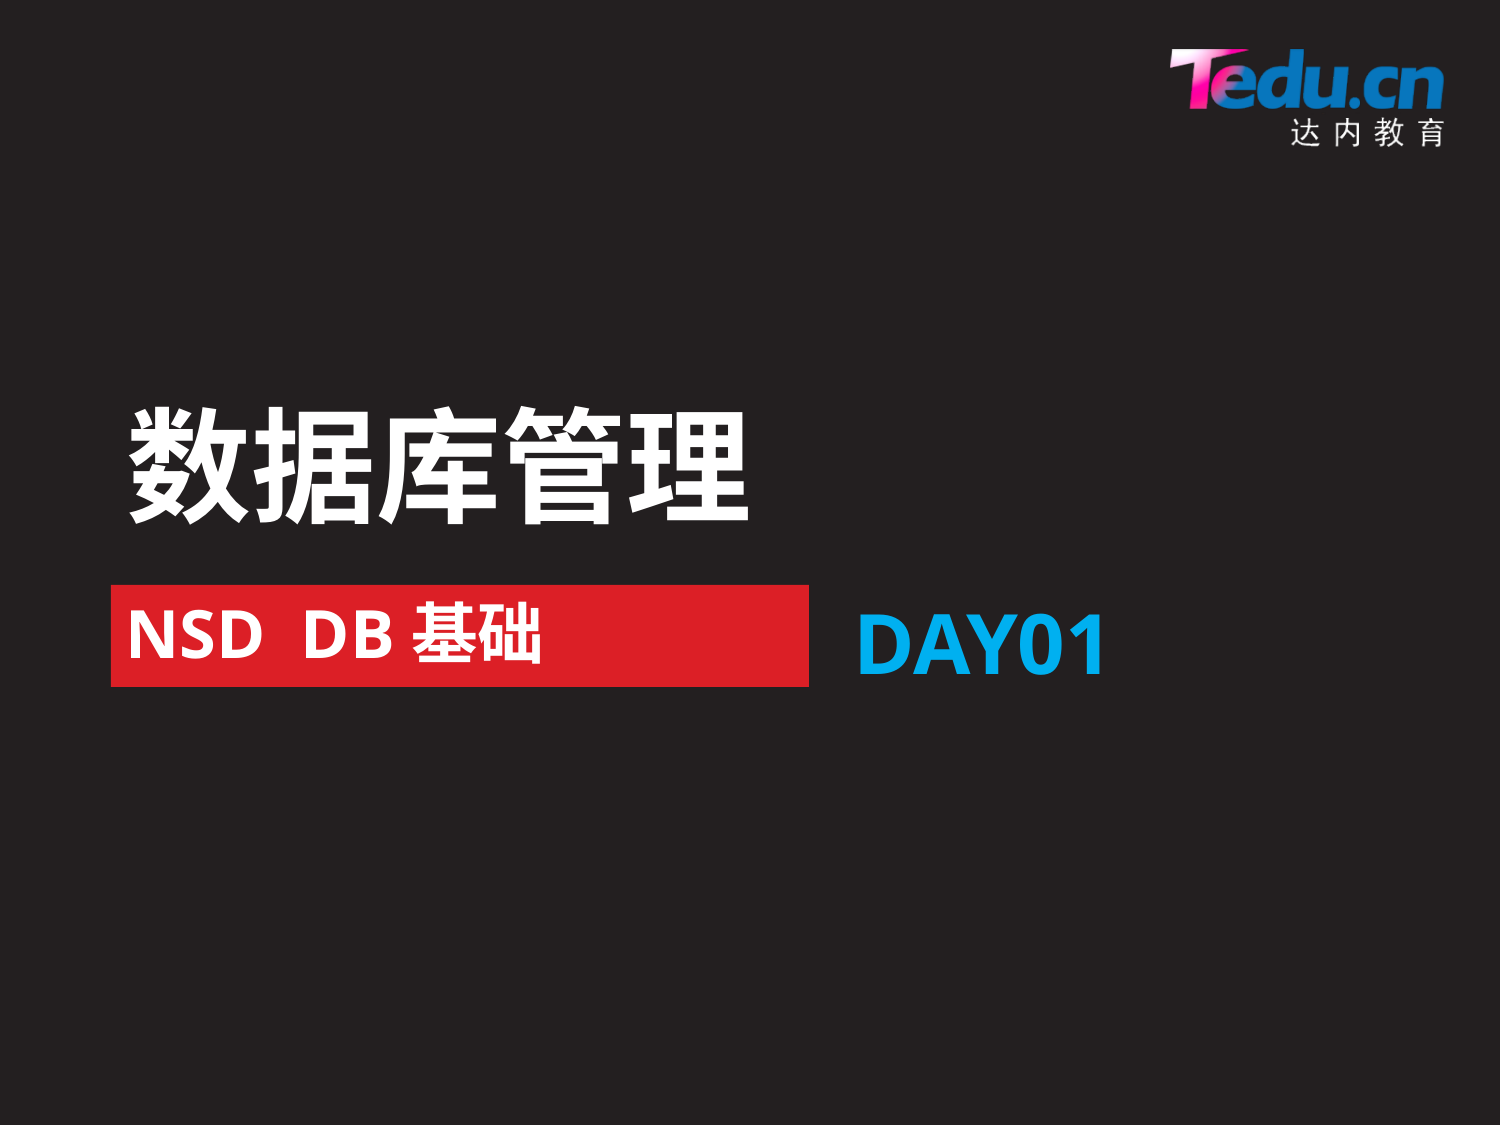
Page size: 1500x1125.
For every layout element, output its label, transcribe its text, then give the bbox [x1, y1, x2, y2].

subtitle NSD DB基础 [110, 584, 761, 687]
title 数据库管理 [111, 342, 1387, 584]
picture [1157, 35, 1459, 162]
list DAY01 [761, 583, 1128, 691]
